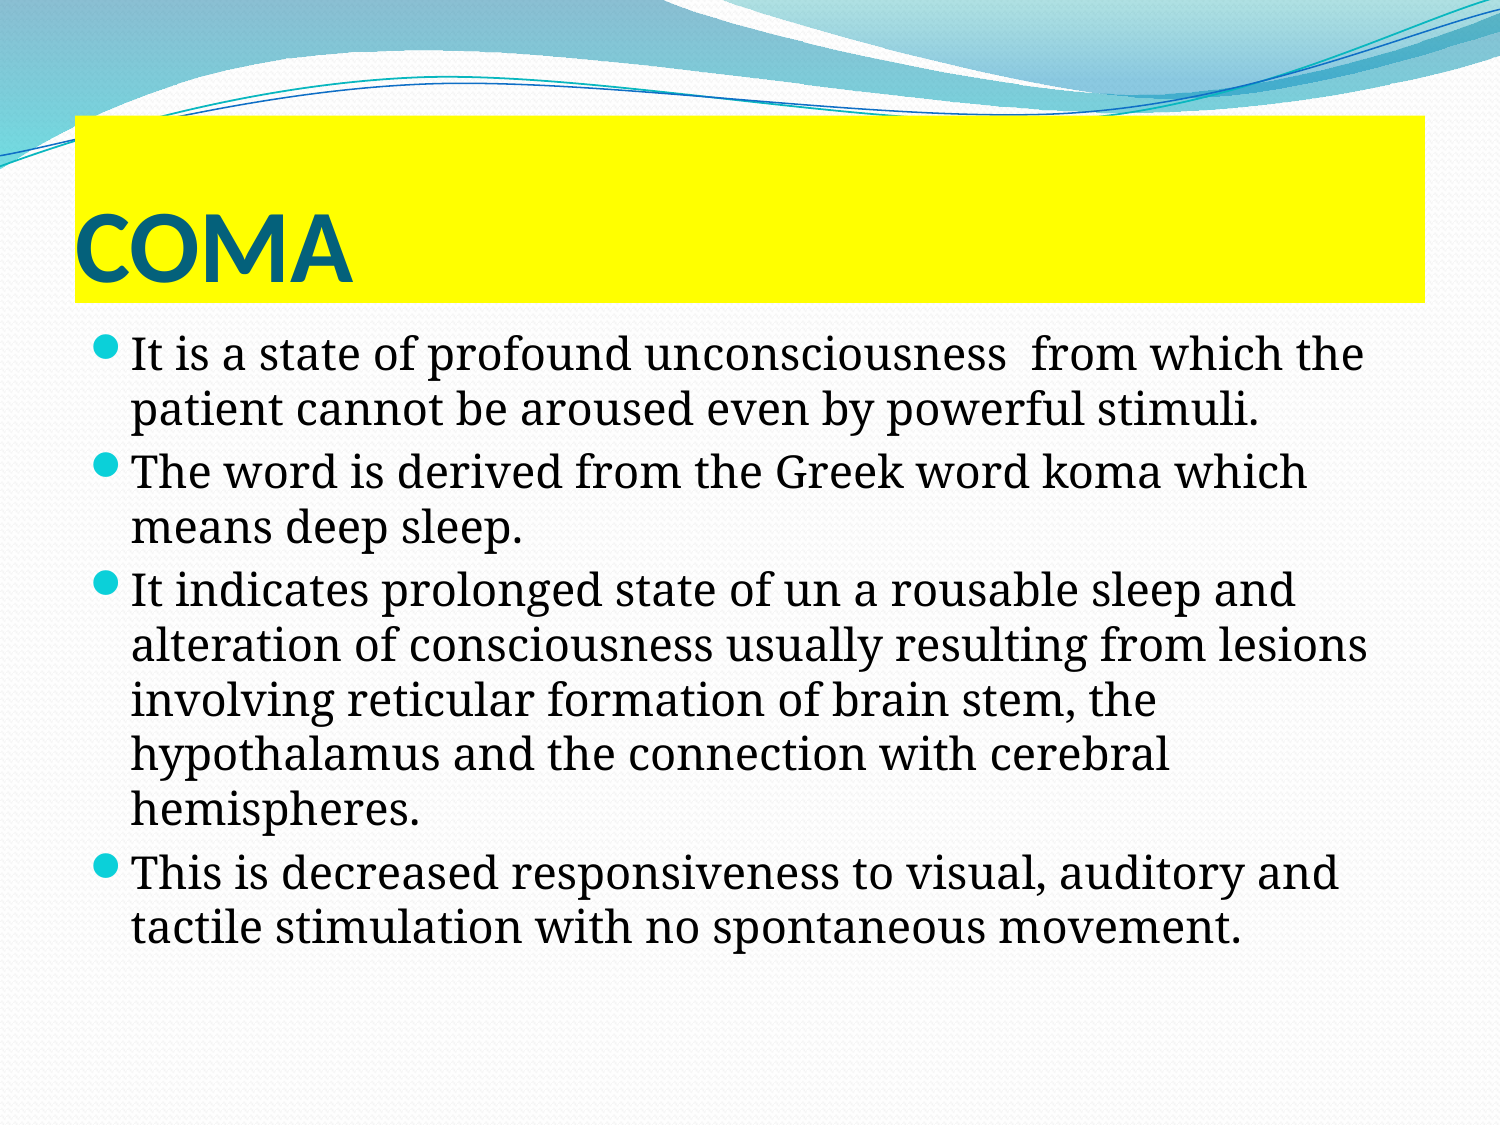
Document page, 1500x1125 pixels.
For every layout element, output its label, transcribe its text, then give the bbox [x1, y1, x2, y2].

title COMA [75, 115, 1425, 303]
list It is a state of profound unconsciousness from which the patient cannot be aroused even by powerful stimuli. The word is derived from the Greek word koma which means deep sleep. It indicates prolonged state of un a rousable sleep and alteration of consciousness usually resulting from lesions involving reticular formation of brain stem, the hypothalamus and the connection with cerebral hemispheres. This is decreased responsiveness to visual, auditory and tactile stimulation with no spontaneous movement. [75, 317, 1425, 1038]
